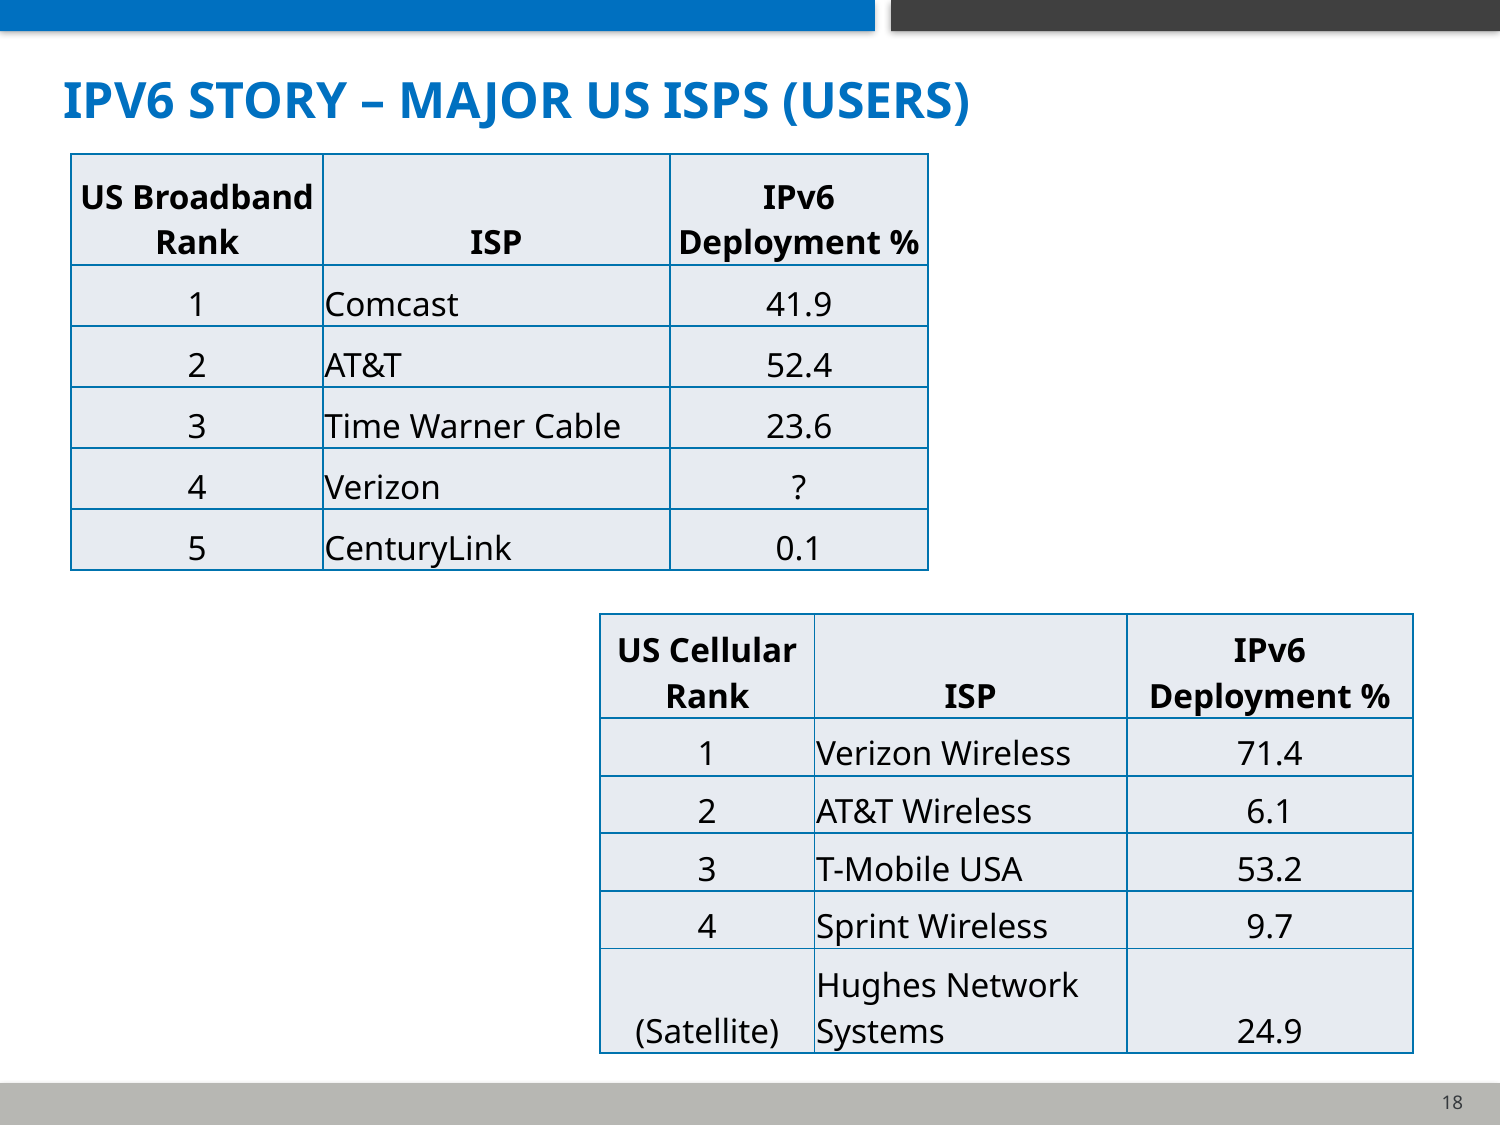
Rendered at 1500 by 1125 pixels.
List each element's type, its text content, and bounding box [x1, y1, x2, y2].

table_cell (Satellite) [601, 949, 814, 1052]
title IPv6 Story – Major US ISPs (users) [48, 54, 1456, 142]
table_header ISP [815, 615, 1126, 717]
table_cell 1 [601, 719, 814, 775]
table_cell Hughes Network Systems [815, 949, 1126, 1052]
table_cell 53.2 [1128, 834, 1412, 890]
table_cell 0.1 [671, 510, 927, 569]
table_header IPv6 Deployment % [1128, 615, 1412, 717]
table_cell 4 [72, 449, 322, 508]
table_cell 3 [601, 834, 814, 890]
table_cell Verizon Wireless [815, 719, 1126, 775]
table_cell AT&T Wireless [815, 777, 1126, 832]
table_cell 6.1 [1128, 777, 1412, 832]
table_cell 3 [72, 388, 322, 447]
table_cell T-Mobile USA [815, 834, 1126, 890]
table_cell 71.4 [1128, 719, 1412, 775]
table_cell Sprint Wireless [815, 892, 1126, 948]
table_cell 24.9 [1128, 949, 1412, 1052]
table_cell AT&T [324, 327, 669, 386]
table_cell CenturyLink [324, 510, 669, 569]
table_header US Broadband Rank [72, 155, 322, 264]
table_cell Time Warner Cable [324, 388, 669, 447]
table_header US Cellular Rank [601, 615, 814, 717]
table_cell 23.6 [671, 388, 927, 447]
table_cell 2 [72, 327, 322, 386]
table_header ISP [324, 155, 669, 264]
table_cell 1 [72, 266, 322, 325]
table_cell 41.9 [671, 266, 927, 325]
table_header IPv6 Deployment % [671, 155, 927, 264]
table_cell 5 [72, 510, 322, 569]
table_cell Verizon [324, 449, 669, 508]
table_cell ? [671, 449, 927, 508]
table_cell 9.7 [1128, 892, 1412, 948]
table_cell 52.4 [671, 327, 927, 386]
table_cell 4 [601, 892, 814, 948]
table_cell 2 [601, 777, 814, 832]
table_cell Comcast [324, 266, 669, 325]
